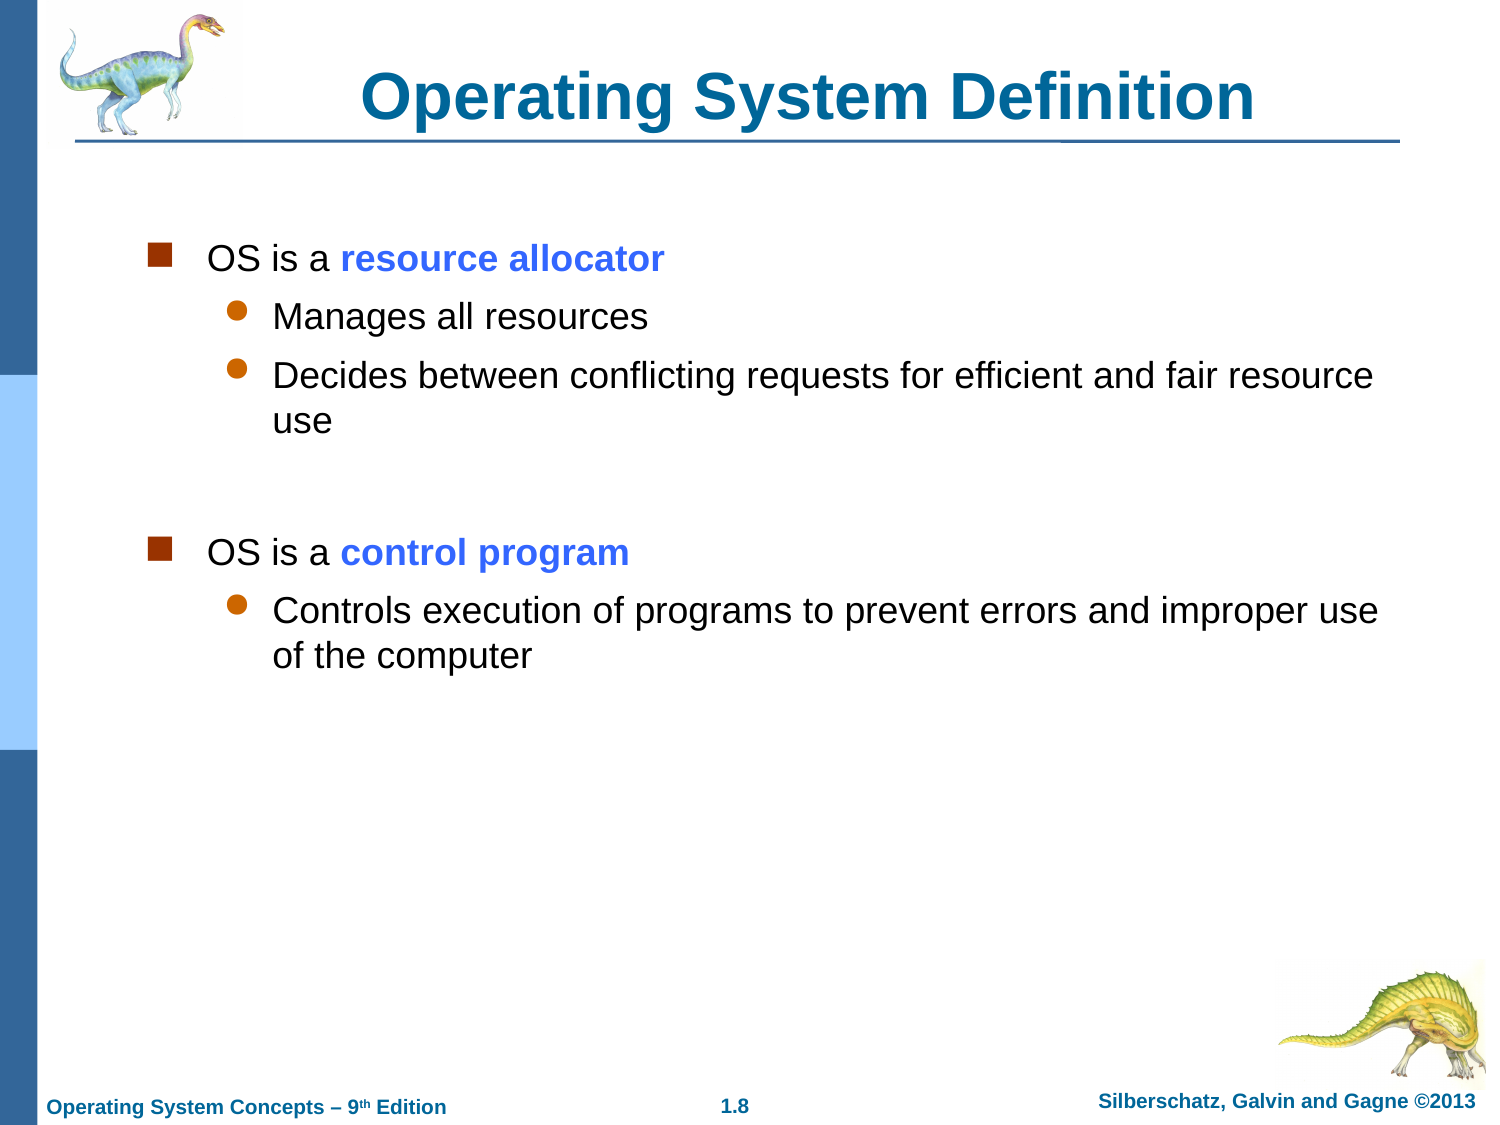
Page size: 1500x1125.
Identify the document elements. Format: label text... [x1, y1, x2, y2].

picture [46, 0, 243, 149]
list OS is a resource allocator Manages all resources Decides between conflicting requests for efficient and fair resource use OS is a control program Controls execution of programs to prevent errors and improper use of the computer [135, 168, 1398, 869]
picture [1275, 959, 1486, 1090]
title Operating System Definition [192, 45, 1426, 141]
